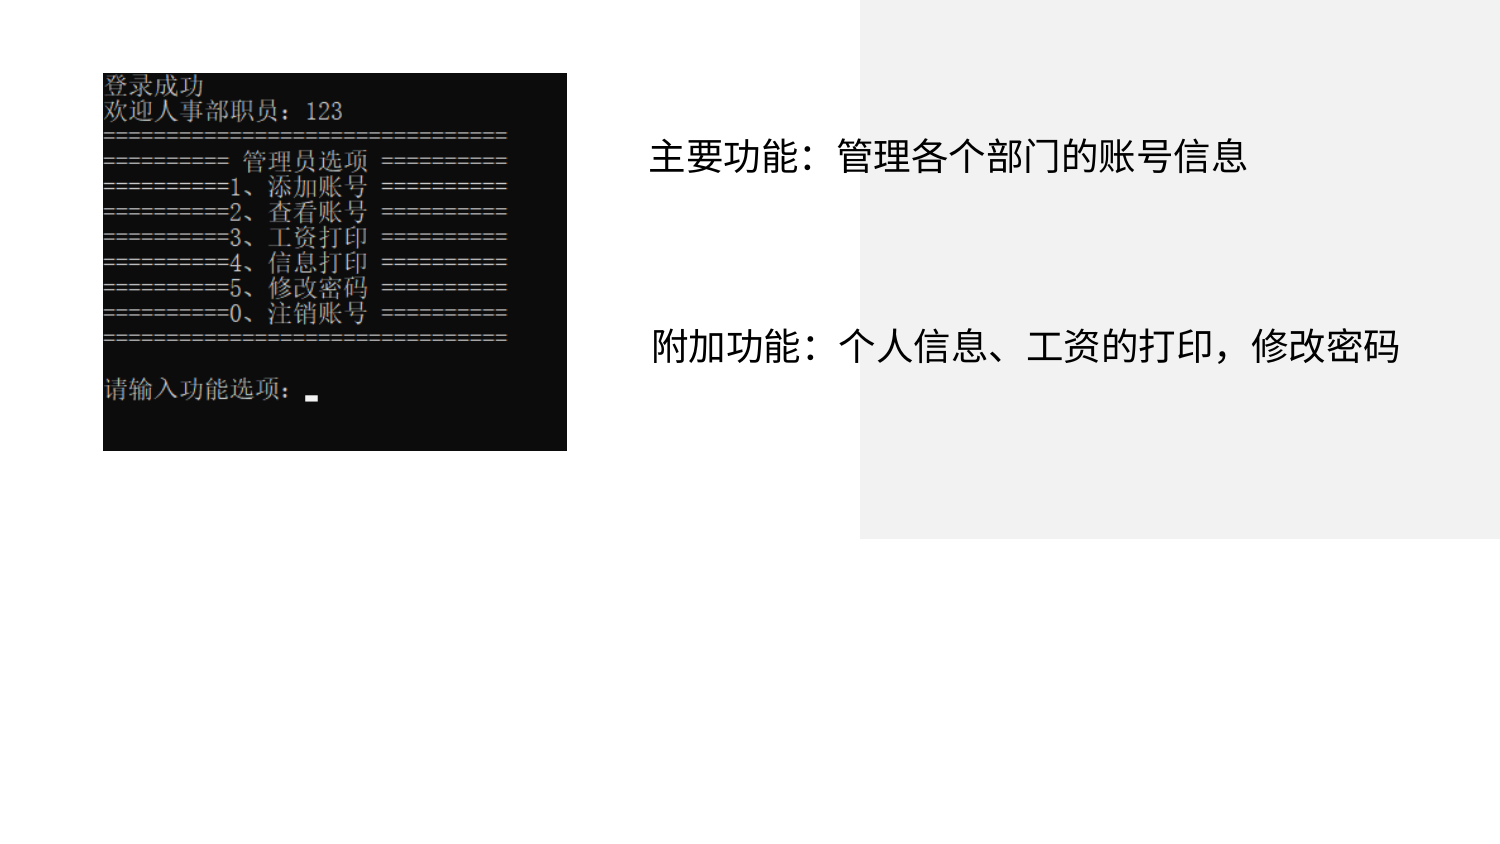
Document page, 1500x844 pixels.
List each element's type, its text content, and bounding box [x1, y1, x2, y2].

text_box 主要功能：管理各个部门的账号信息 [633, 125, 1466, 186]
picture [103, 73, 567, 451]
text_box 附加功能：个人信息、工资的打印，修改密码 [636, 315, 1474, 376]
